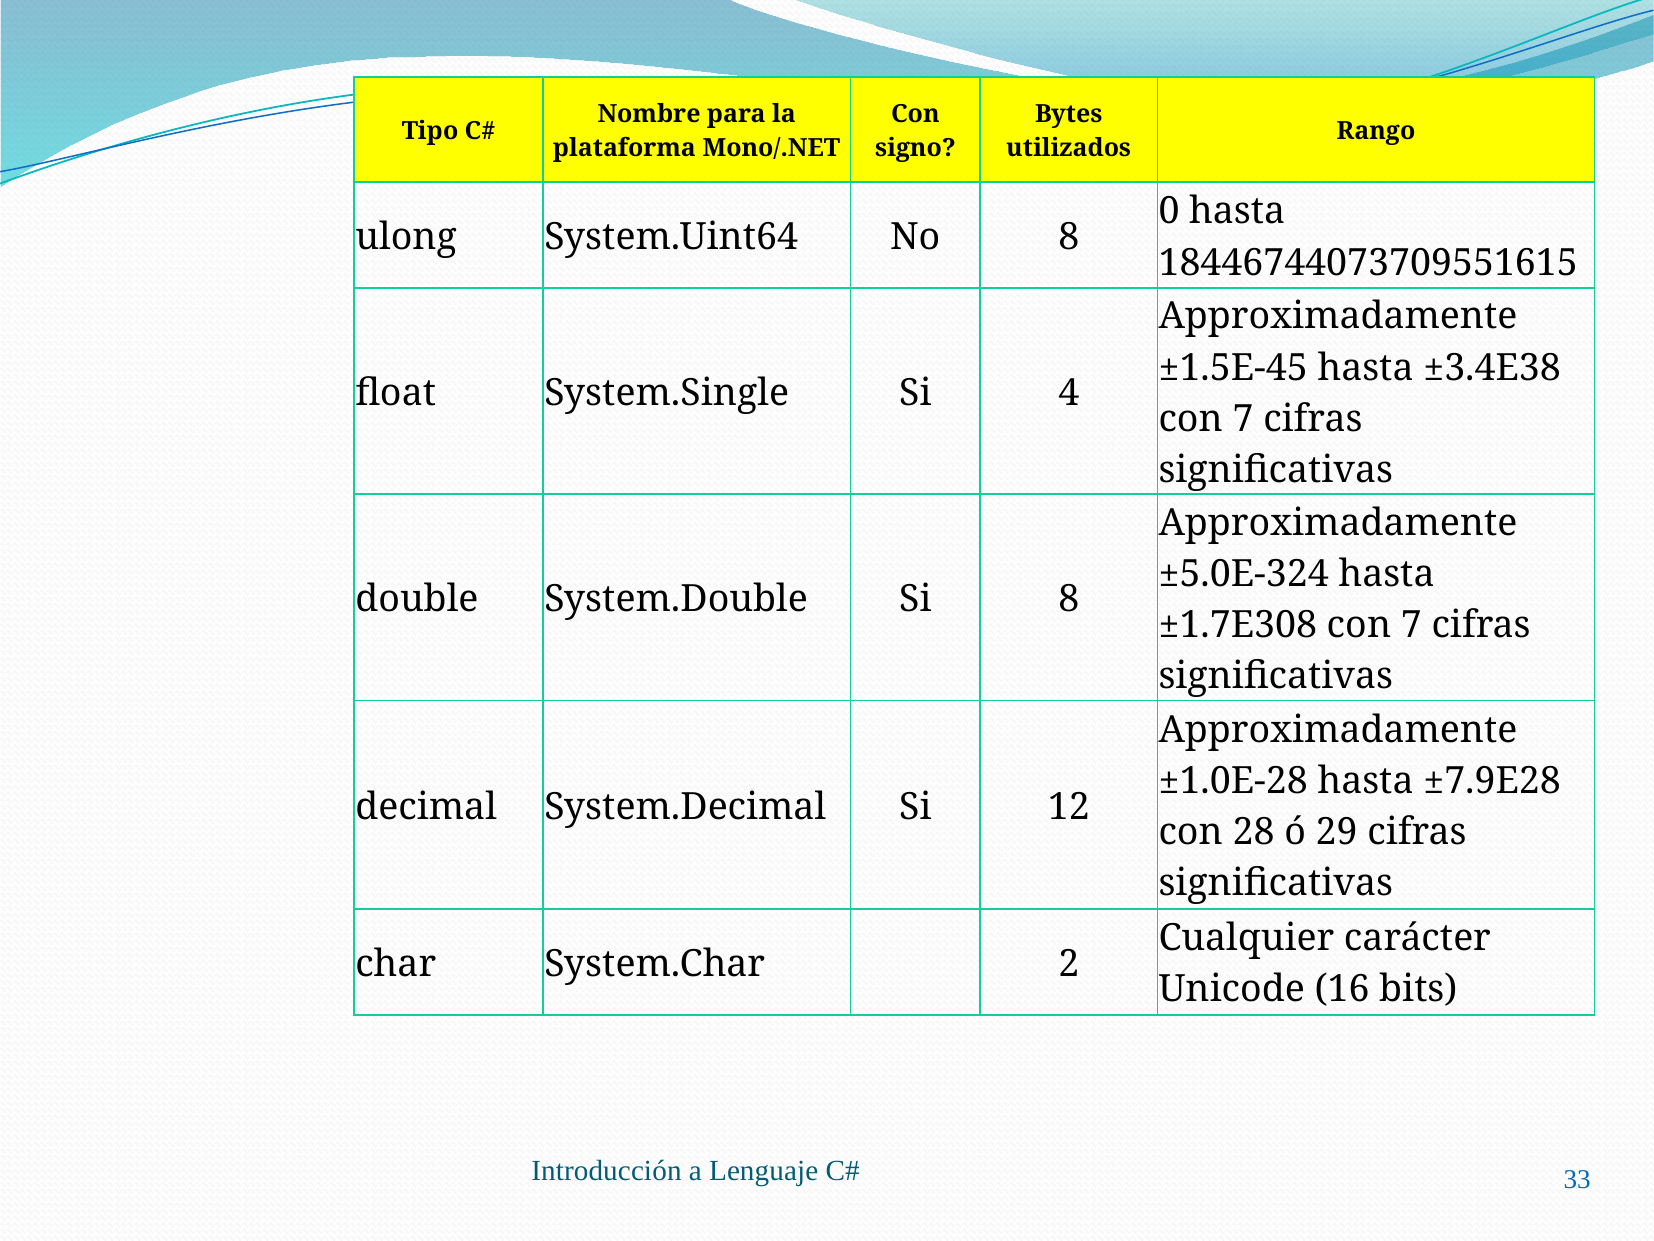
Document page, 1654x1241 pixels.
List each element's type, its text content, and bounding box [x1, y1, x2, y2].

table_cell 12 [981, 701, 1157, 908]
table_cell System.Double [544, 495, 850, 700]
table_cell System.Uint64 [544, 183, 850, 287]
slide_number 33 [1476, 1115, 1611, 1207]
table_cell char [355, 910, 542, 1014]
table_cell ulong [355, 183, 542, 287]
table_header Rango [1158, 78, 1594, 181]
table_cell double [355, 495, 542, 700]
table_cell 0 hasta 18446744073709551615 [1158, 183, 1594, 287]
table_cell System.Single [544, 289, 850, 493]
footer Introducción a Lenguaje C# [531, 1136, 1453, 1187]
table_cell No [851, 183, 979, 287]
table_cell Si [851, 289, 979, 493]
table_cell System.Decimal [544, 701, 850, 908]
table_cell Approximadamente ±1.5E-45 hasta ±3.4E38 con 7 cifras significativas [1158, 289, 1594, 493]
table_cell Si [851, 495, 979, 700]
table_header Con signo? [851, 78, 979, 181]
table_cell 8 [981, 183, 1157, 287]
table_cell Approximadamente ±1.0E-28 hasta ±7.9E28 con 28 ó 29 cifras significativas [1158, 701, 1594, 908]
table_cell decimal [355, 701, 542, 908]
table_cell [851, 910, 979, 1014]
table_cell float [355, 289, 542, 493]
table_header Nombre para la plataforma Mono/.NET [544, 78, 850, 181]
table_cell 4 [981, 289, 1157, 493]
table_cell 2 [981, 910, 1157, 1014]
table_header Tipo C# [355, 78, 542, 181]
table_header Bytes utilizados [981, 78, 1157, 181]
table_cell System.Char [544, 910, 850, 1014]
table_cell 8 [981, 495, 1157, 700]
table_cell Approximadamente ±5.0E-324 hasta ±1.7E308 con 7 cifras significativas [1158, 495, 1594, 700]
table_cell Cualquier carácter Unicode (16 bits) [1158, 910, 1594, 1014]
table_cell Si [851, 701, 979, 908]
